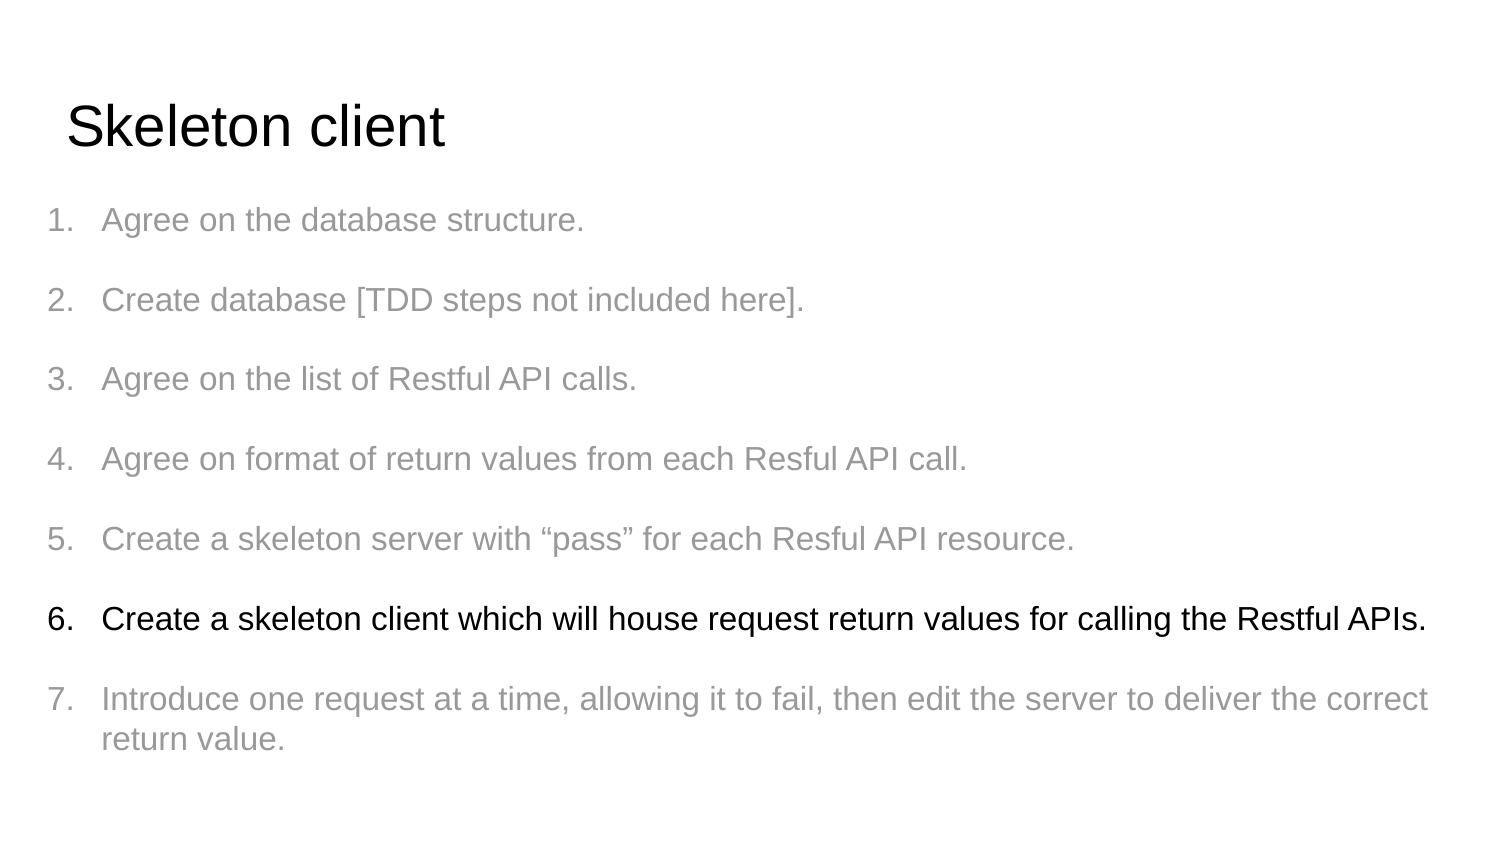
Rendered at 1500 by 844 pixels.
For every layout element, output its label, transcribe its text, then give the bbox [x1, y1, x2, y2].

text_box Agree on the database structure. Create database [TDD steps not included here]. Agree on the list of Restful API calls. Agree on format of return values from each Resful API call. Create a skeleton server with “pass” for each Resful API resource. Create a skeleton client which will house request return values for calling the Restful APIs. Introduce one request at a time, allowing it to fail, then edit the server to deliver the correct return value. [11, 182, 1488, 310]
title Skeleton client [51, 72, 1449, 167]
